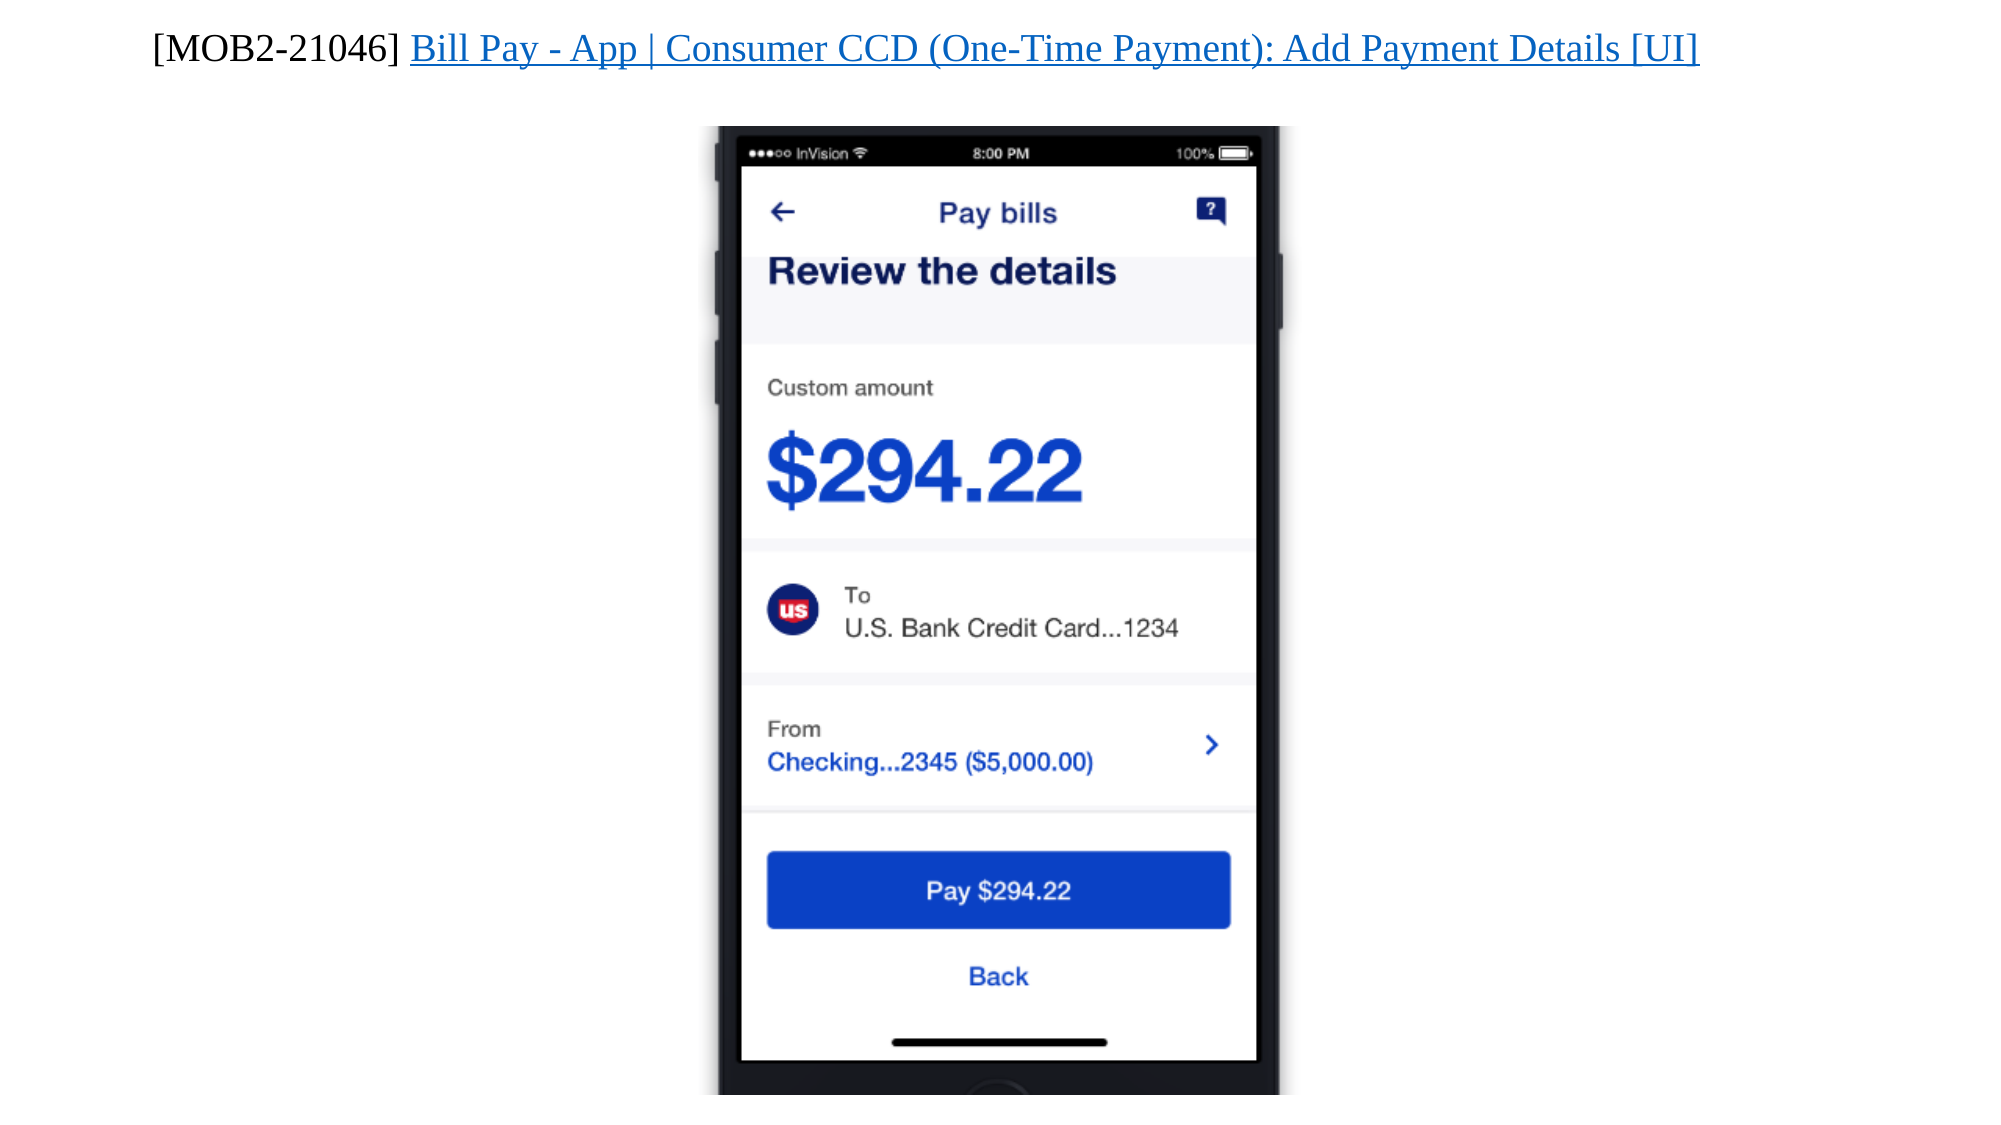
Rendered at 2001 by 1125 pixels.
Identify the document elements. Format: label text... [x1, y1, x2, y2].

title [MOB2-21046] Bill Pay - App | Consumer CCD (One-Time Payment): Add Payment Details [UI] [137, 6, 1976, 91]
picture [698, 126, 1302, 1095]
